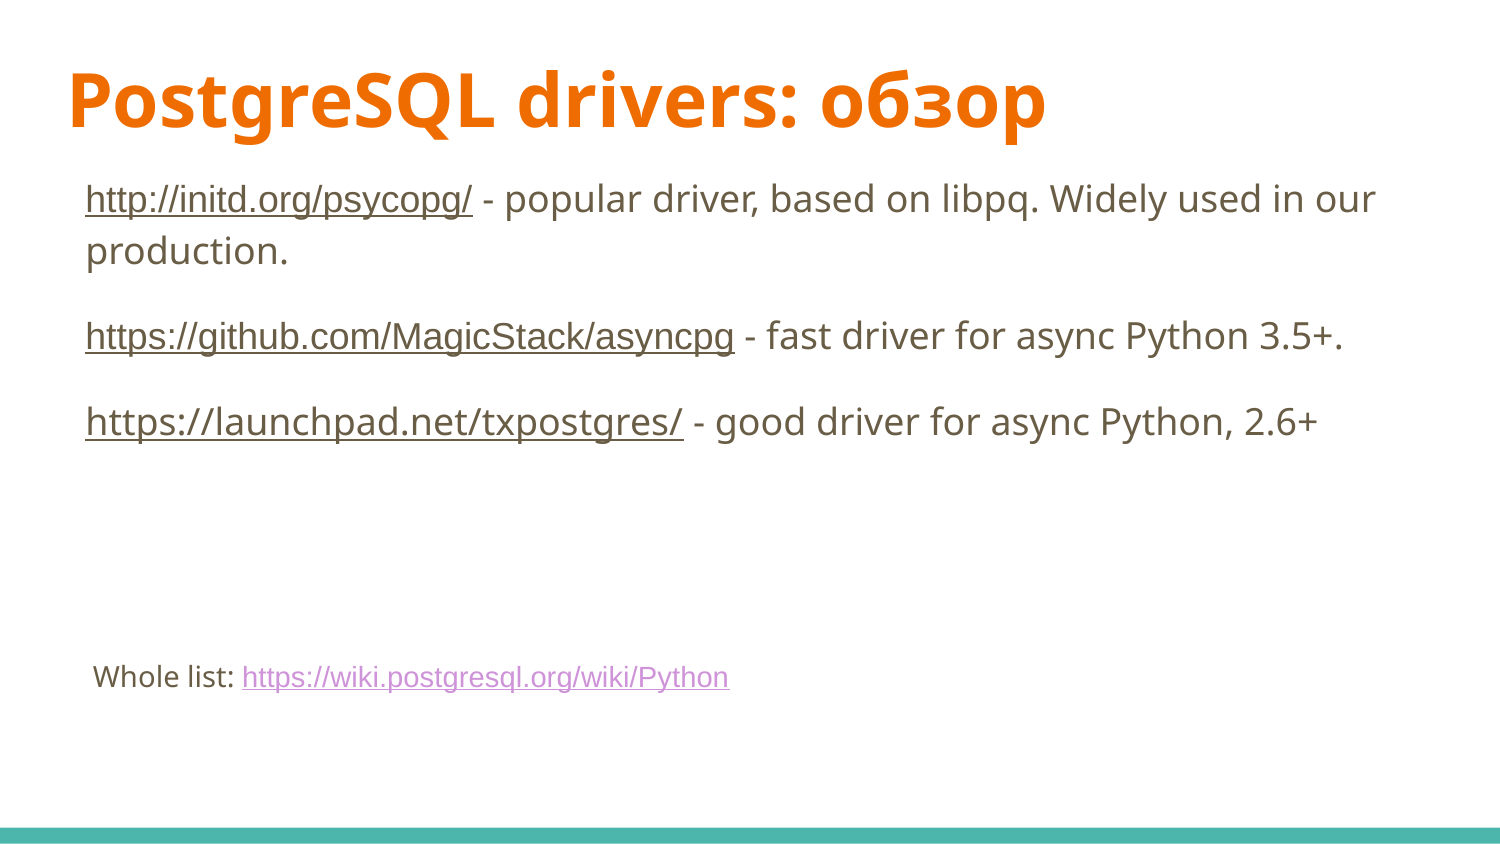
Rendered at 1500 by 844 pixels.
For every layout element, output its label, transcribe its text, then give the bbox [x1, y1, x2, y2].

list http://initd.org/psycopg/ - popular driver, based on libpq. Widely used in our production. https://github.com/MagicStack/asyncpg - fast driver for async Python 3.5+. https://launchpad.net/txpostgres/ - good driver for async Python, 2.6+ Whole list: https://wiki.postgresql.org/wiki/Python [70, 153, 1469, 729]
title PostgreSQL drivers: обзор [51, 37, 1449, 154]
